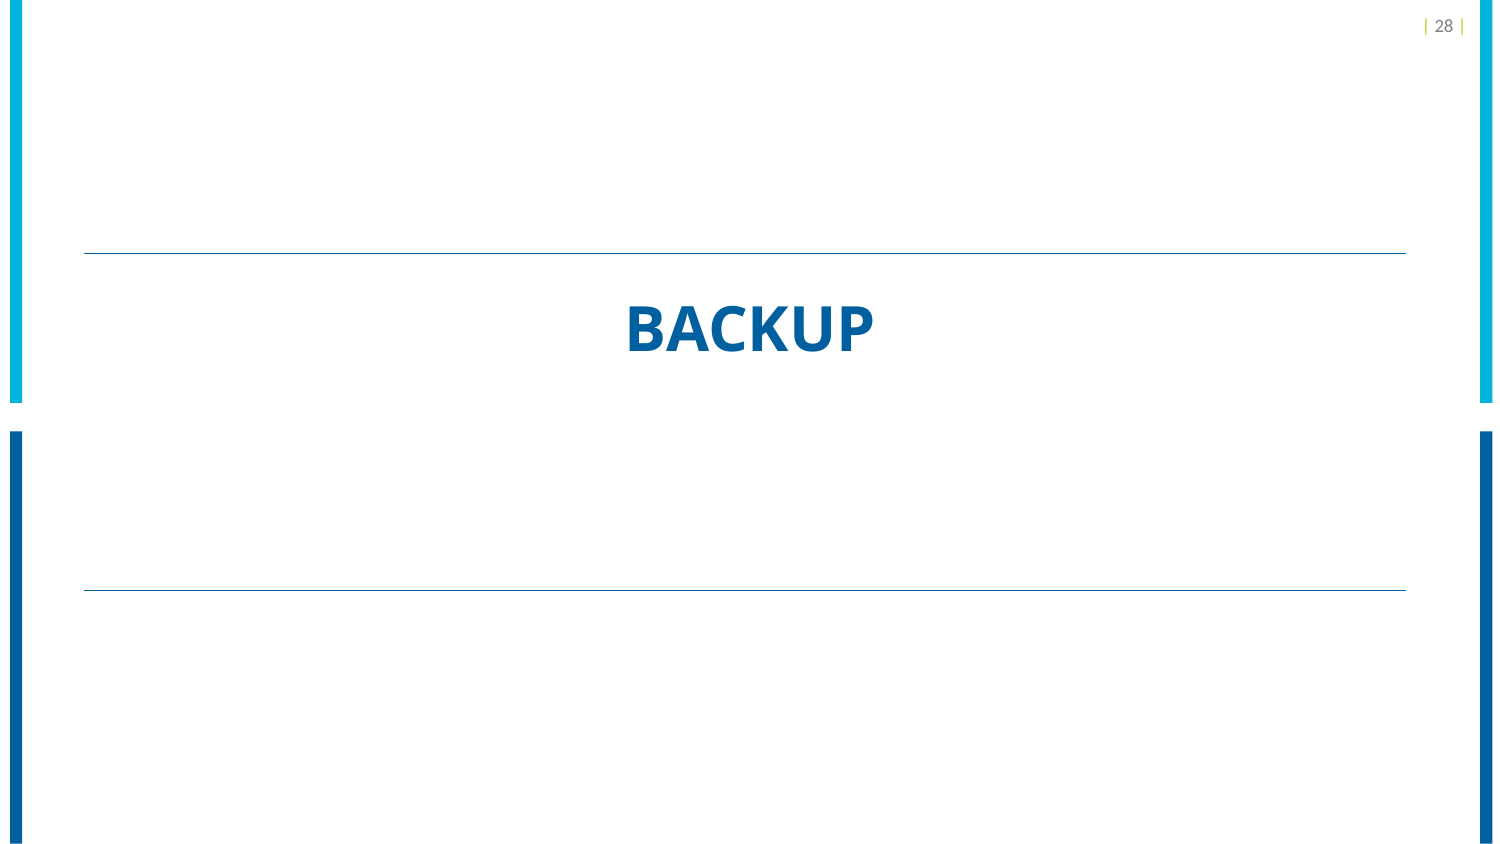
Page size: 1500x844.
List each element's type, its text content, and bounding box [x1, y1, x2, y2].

title BACKUP [84, 218, 1416, 441]
slide_number | 28 | [1264, 6, 1482, 38]
